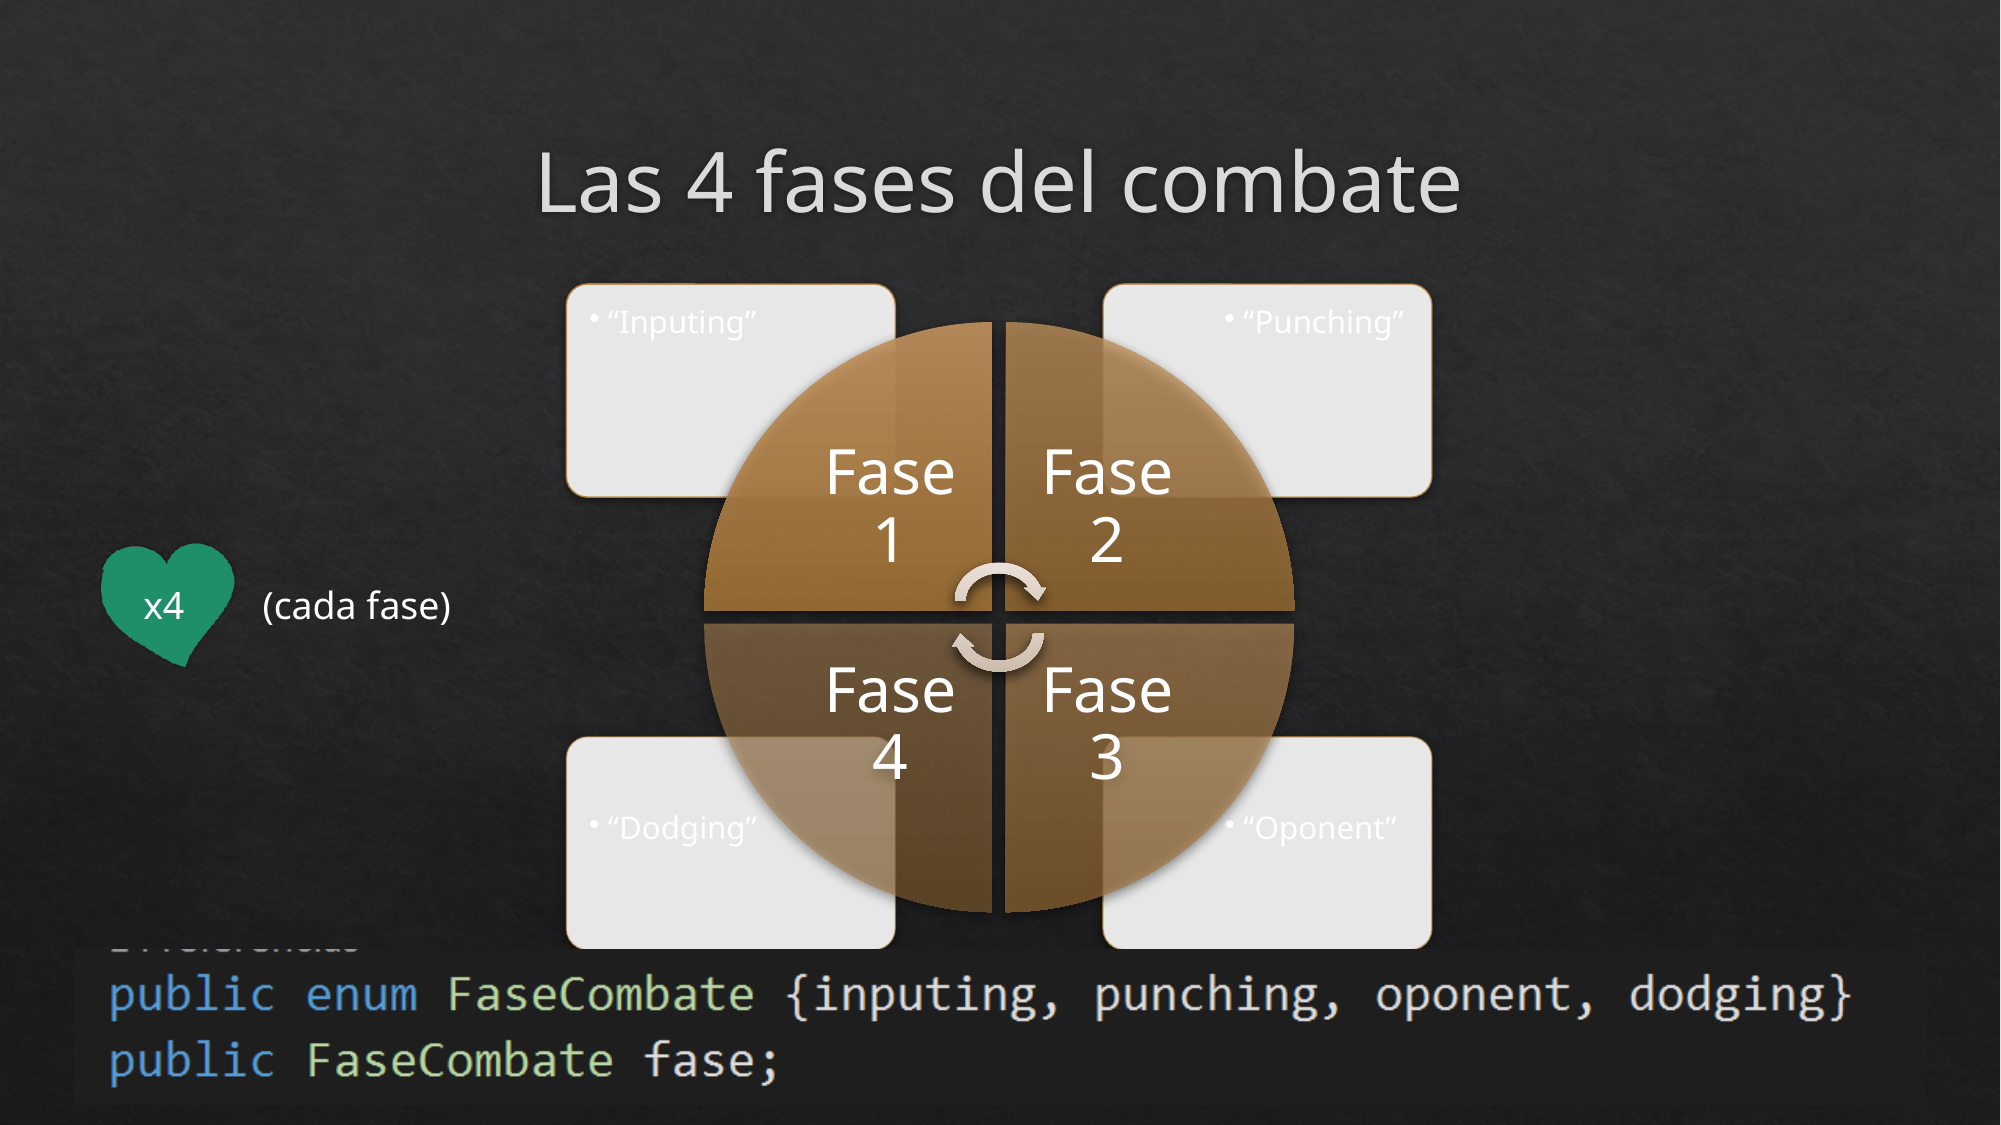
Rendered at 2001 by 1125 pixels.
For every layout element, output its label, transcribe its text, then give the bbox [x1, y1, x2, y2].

title Las 4 fases del combate [149, 99, 1849, 260]
picture [74, 949, 1926, 1105]
picture [79, 519, 248, 690]
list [149, 283, 1849, 945]
